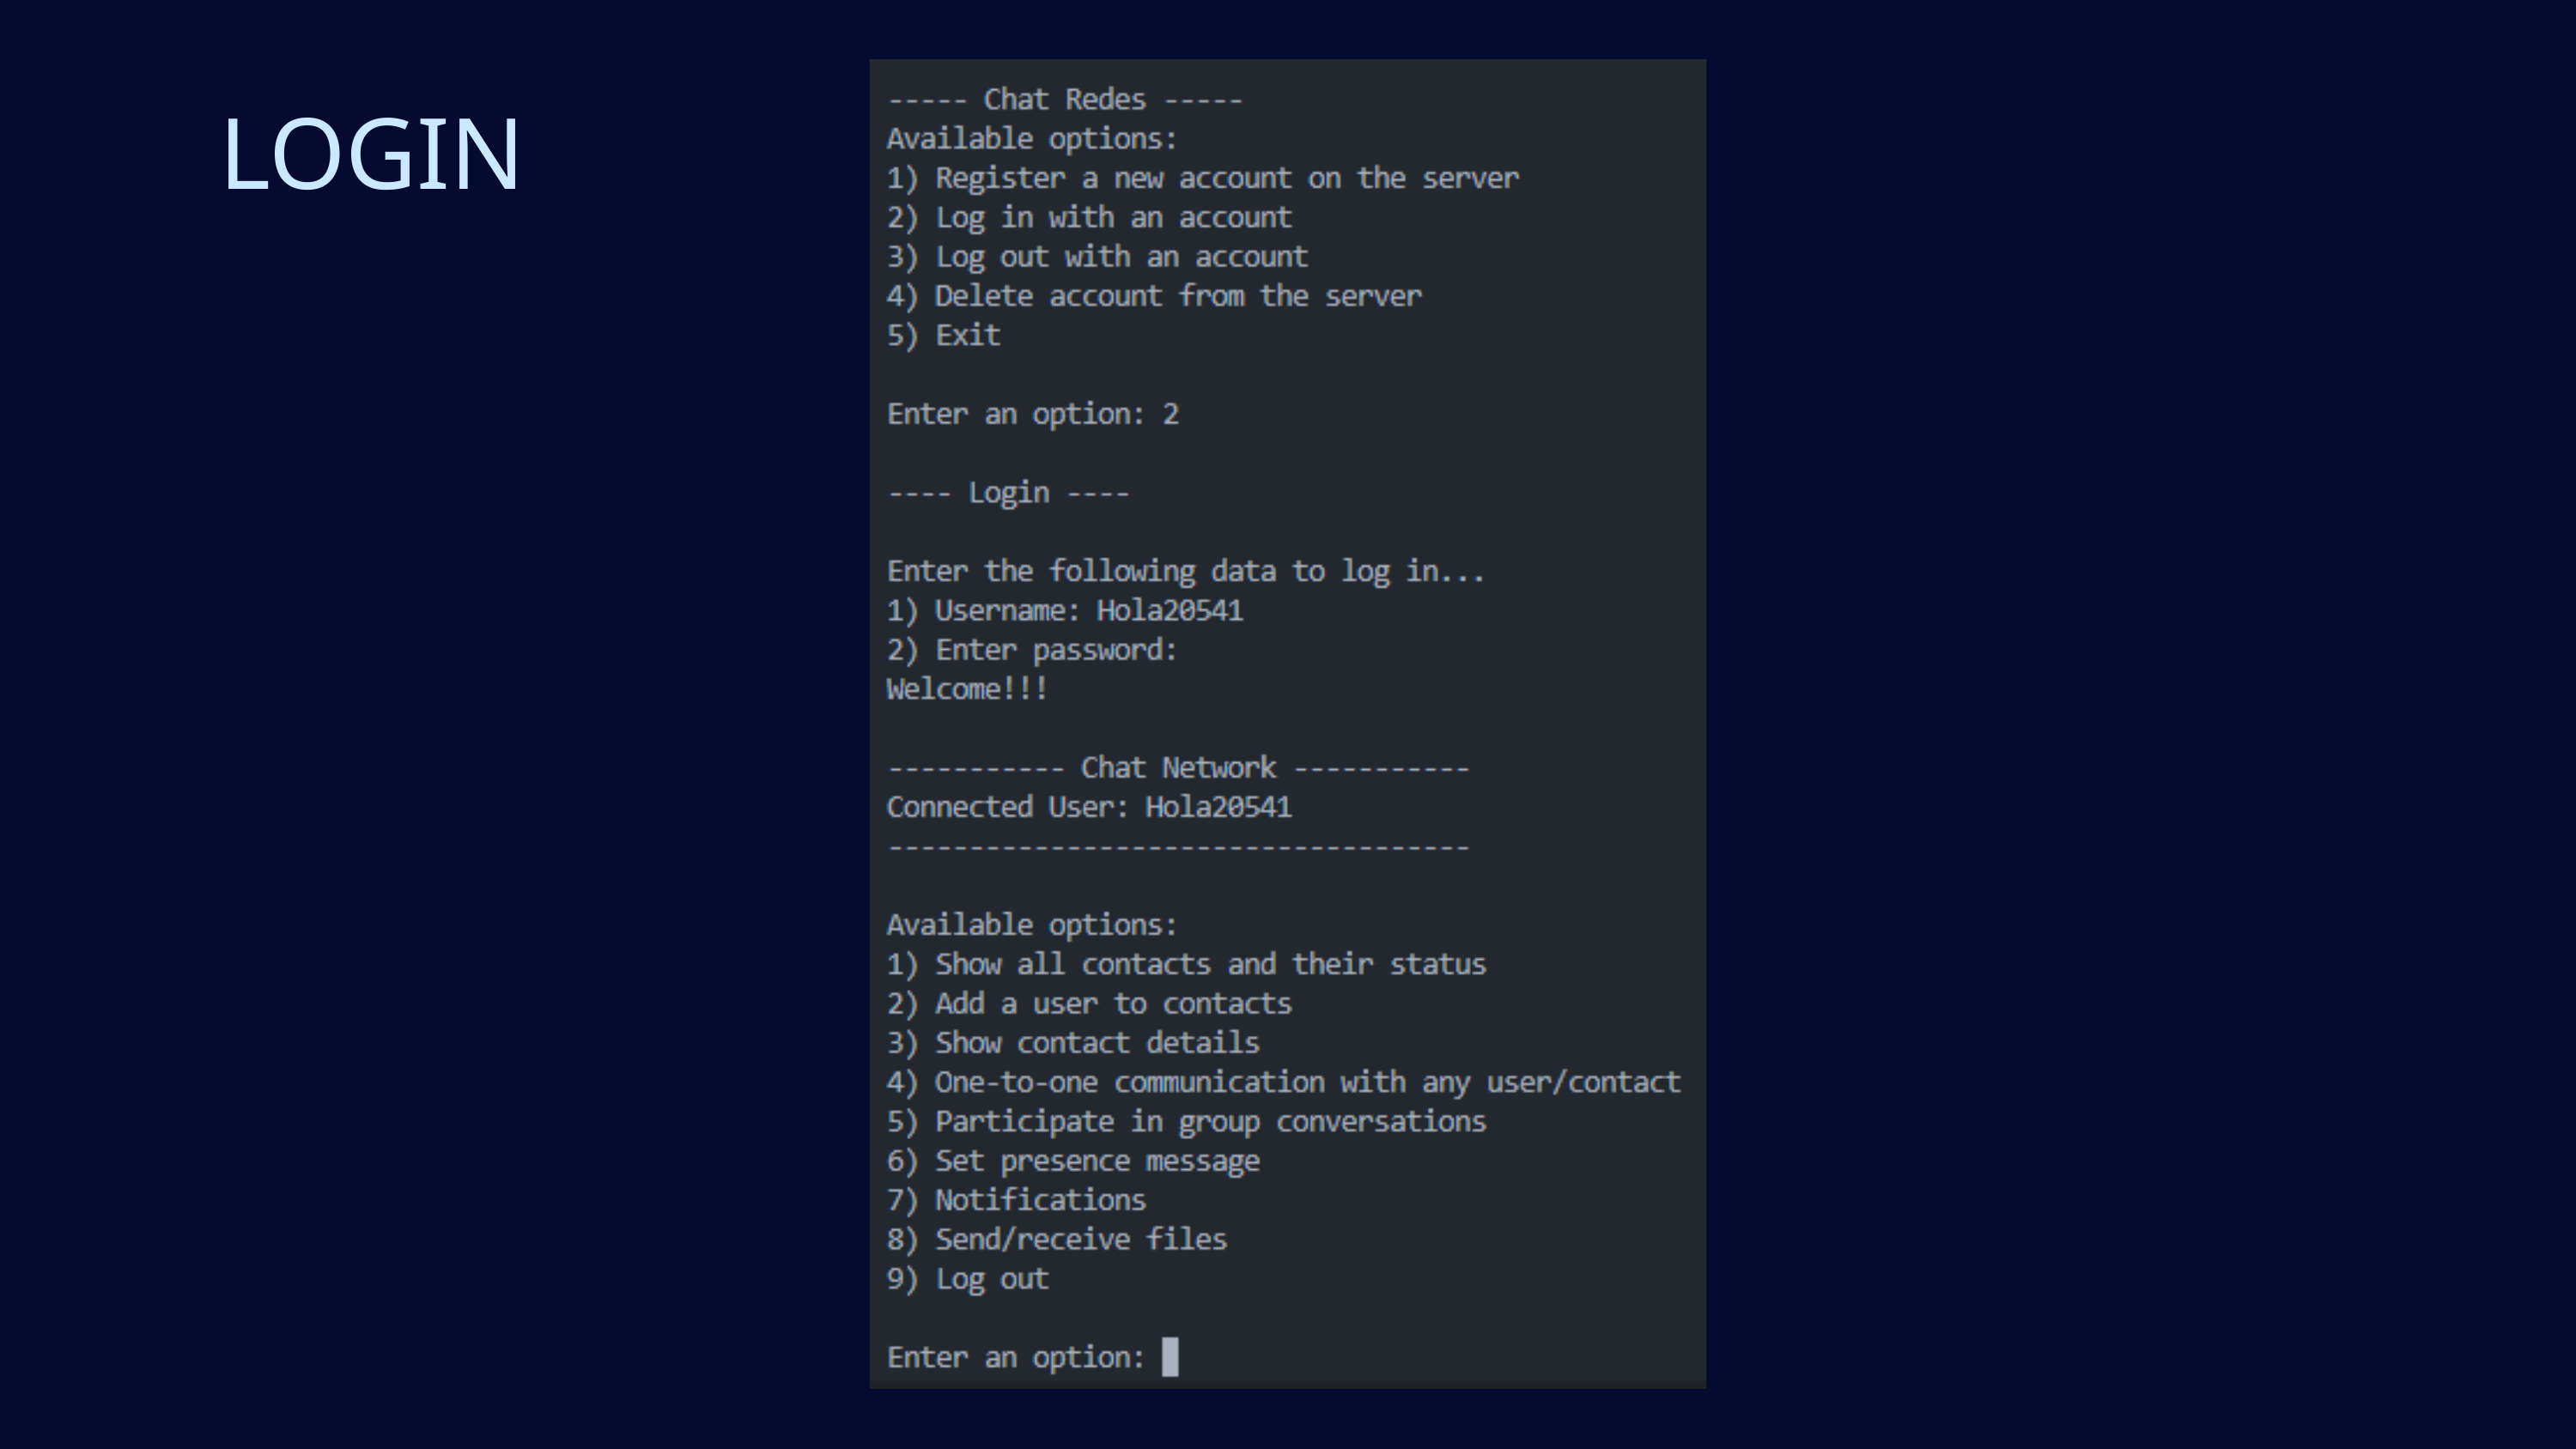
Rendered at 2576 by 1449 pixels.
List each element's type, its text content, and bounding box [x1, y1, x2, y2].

text_box [869, 59, 1707, 1389]
text_box LOGIN [0, 71, 815, 209]
